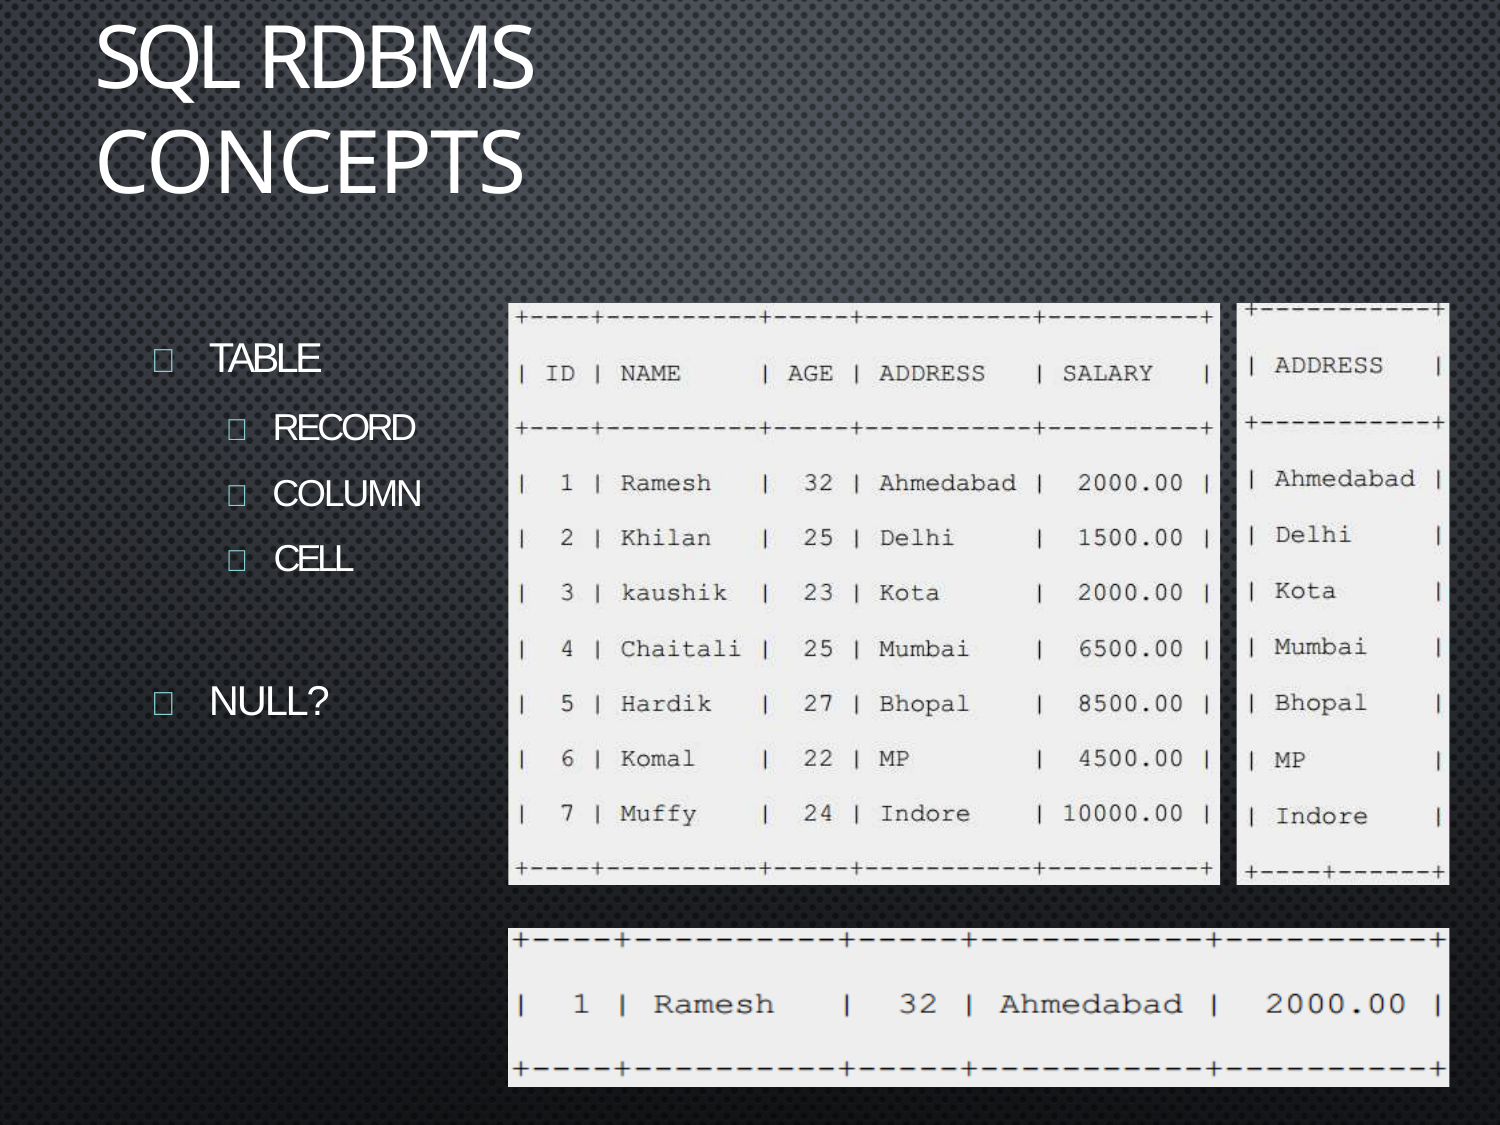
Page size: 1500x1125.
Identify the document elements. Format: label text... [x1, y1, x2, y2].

title SQL RDBMS Concepts [92, 0, 947, 212]
text_box [508, 303, 1221, 885]
text_box  TABLE  RECORD  COLUMN  CELL  NULL? [148, 303, 432, 724]
text_box [508, 928, 1450, 1087]
text_box [1236, 303, 1450, 885]
